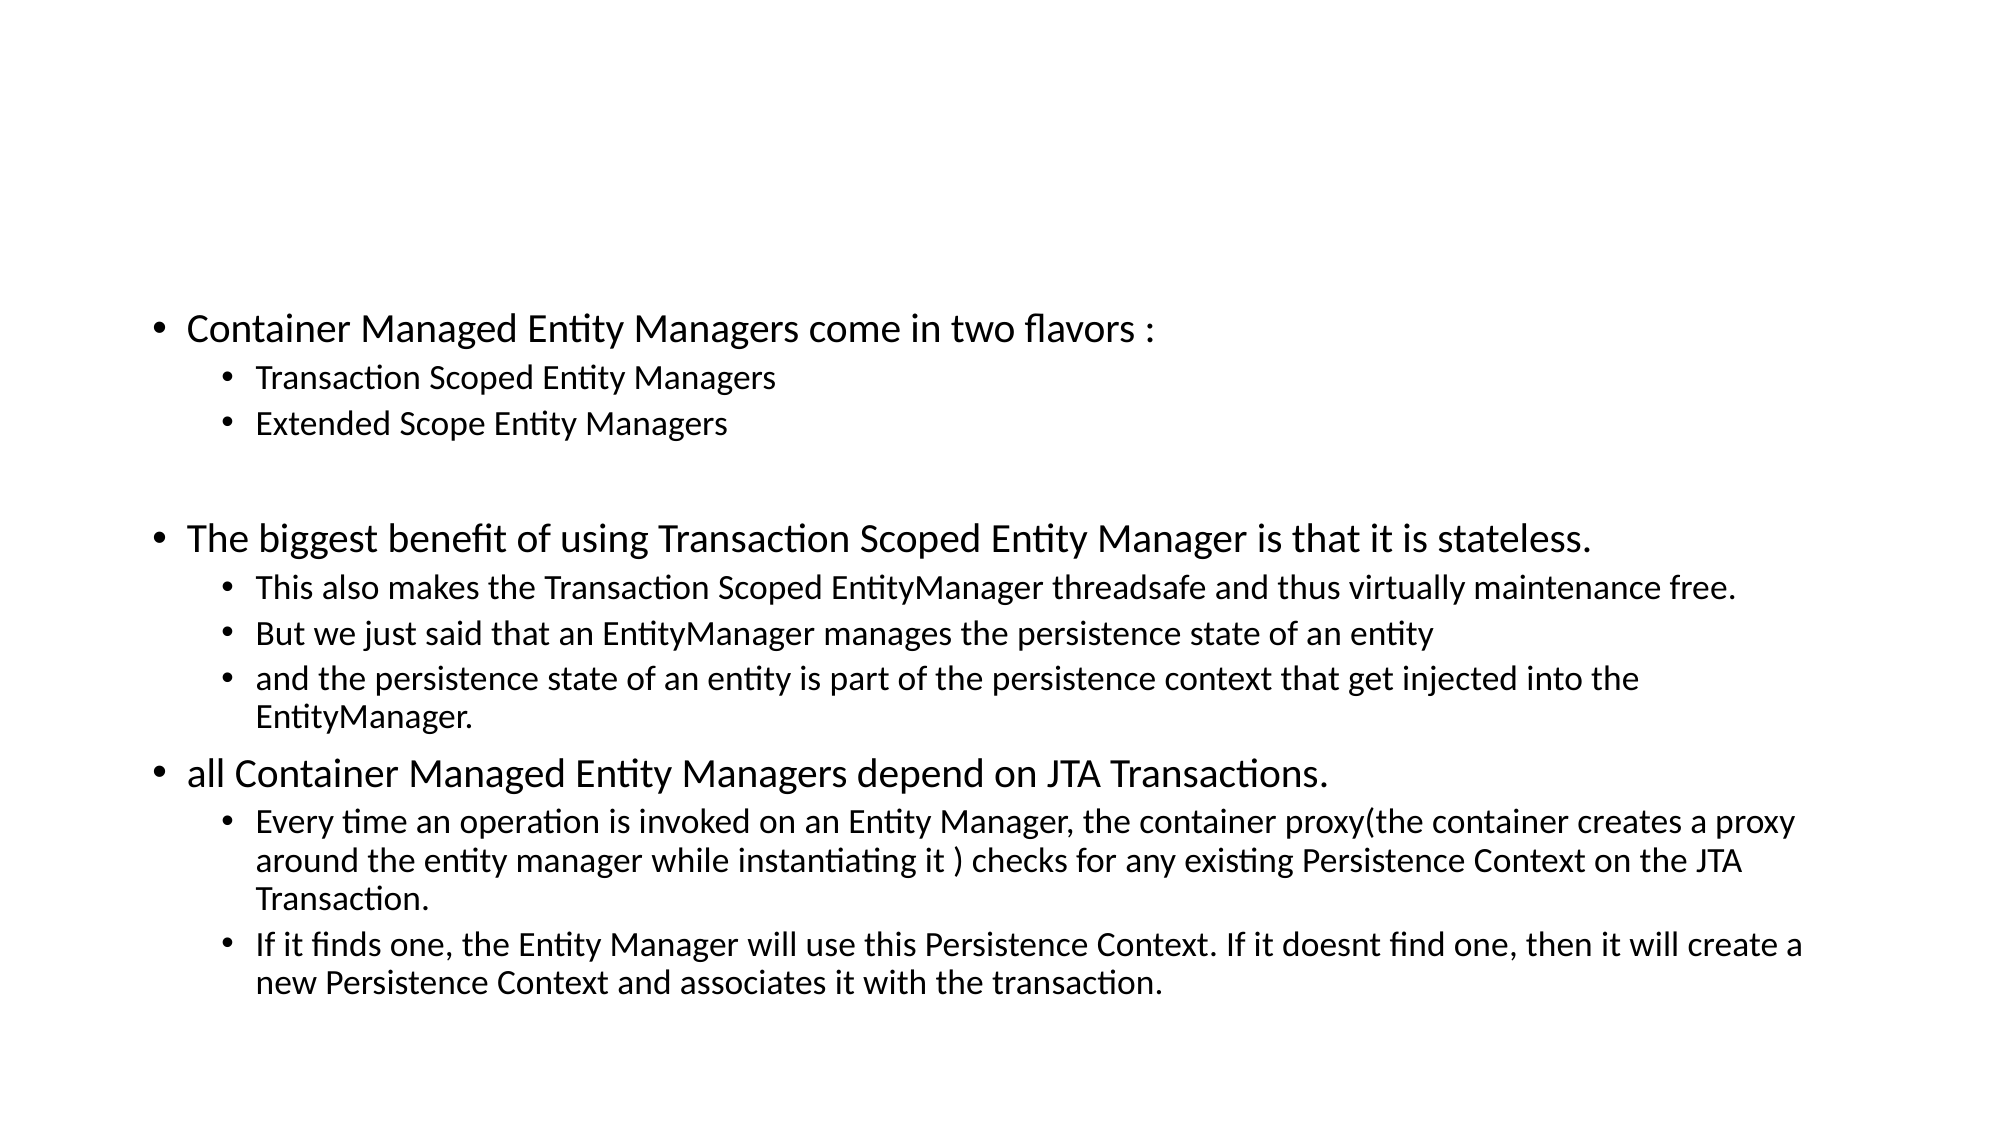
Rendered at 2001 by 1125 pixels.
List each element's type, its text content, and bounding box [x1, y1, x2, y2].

list Container Managed Entity Managers come in two flavors : Transaction Scoped Entity Managers Extended Scope Entity Managers The biggest benefit of using Transaction Scoped Entity Manager is that it is stateless. This also makes the Transaction Scoped EntityManager threadsafe and thus virtually maintenance free. But we just said that an EntityManager manages the persistence state of an entity and the persistence state of an entity is part of the persistence context that get injected into the EntityManager. all Container Managed Entity Managers depend on JTA Transactions. Every time an operation is invoked on an Entity Manager, the container proxy(the container creates a proxy around the entity manager while instantiating it ) checks for any existing Persistence Context on the JTA Transaction. If it finds one, the Entity Manager will use this Persistence Context. If it doesnt find one, then it will create a new Persistence Context and associates it with the transaction. [137, 299, 1863, 1014]
